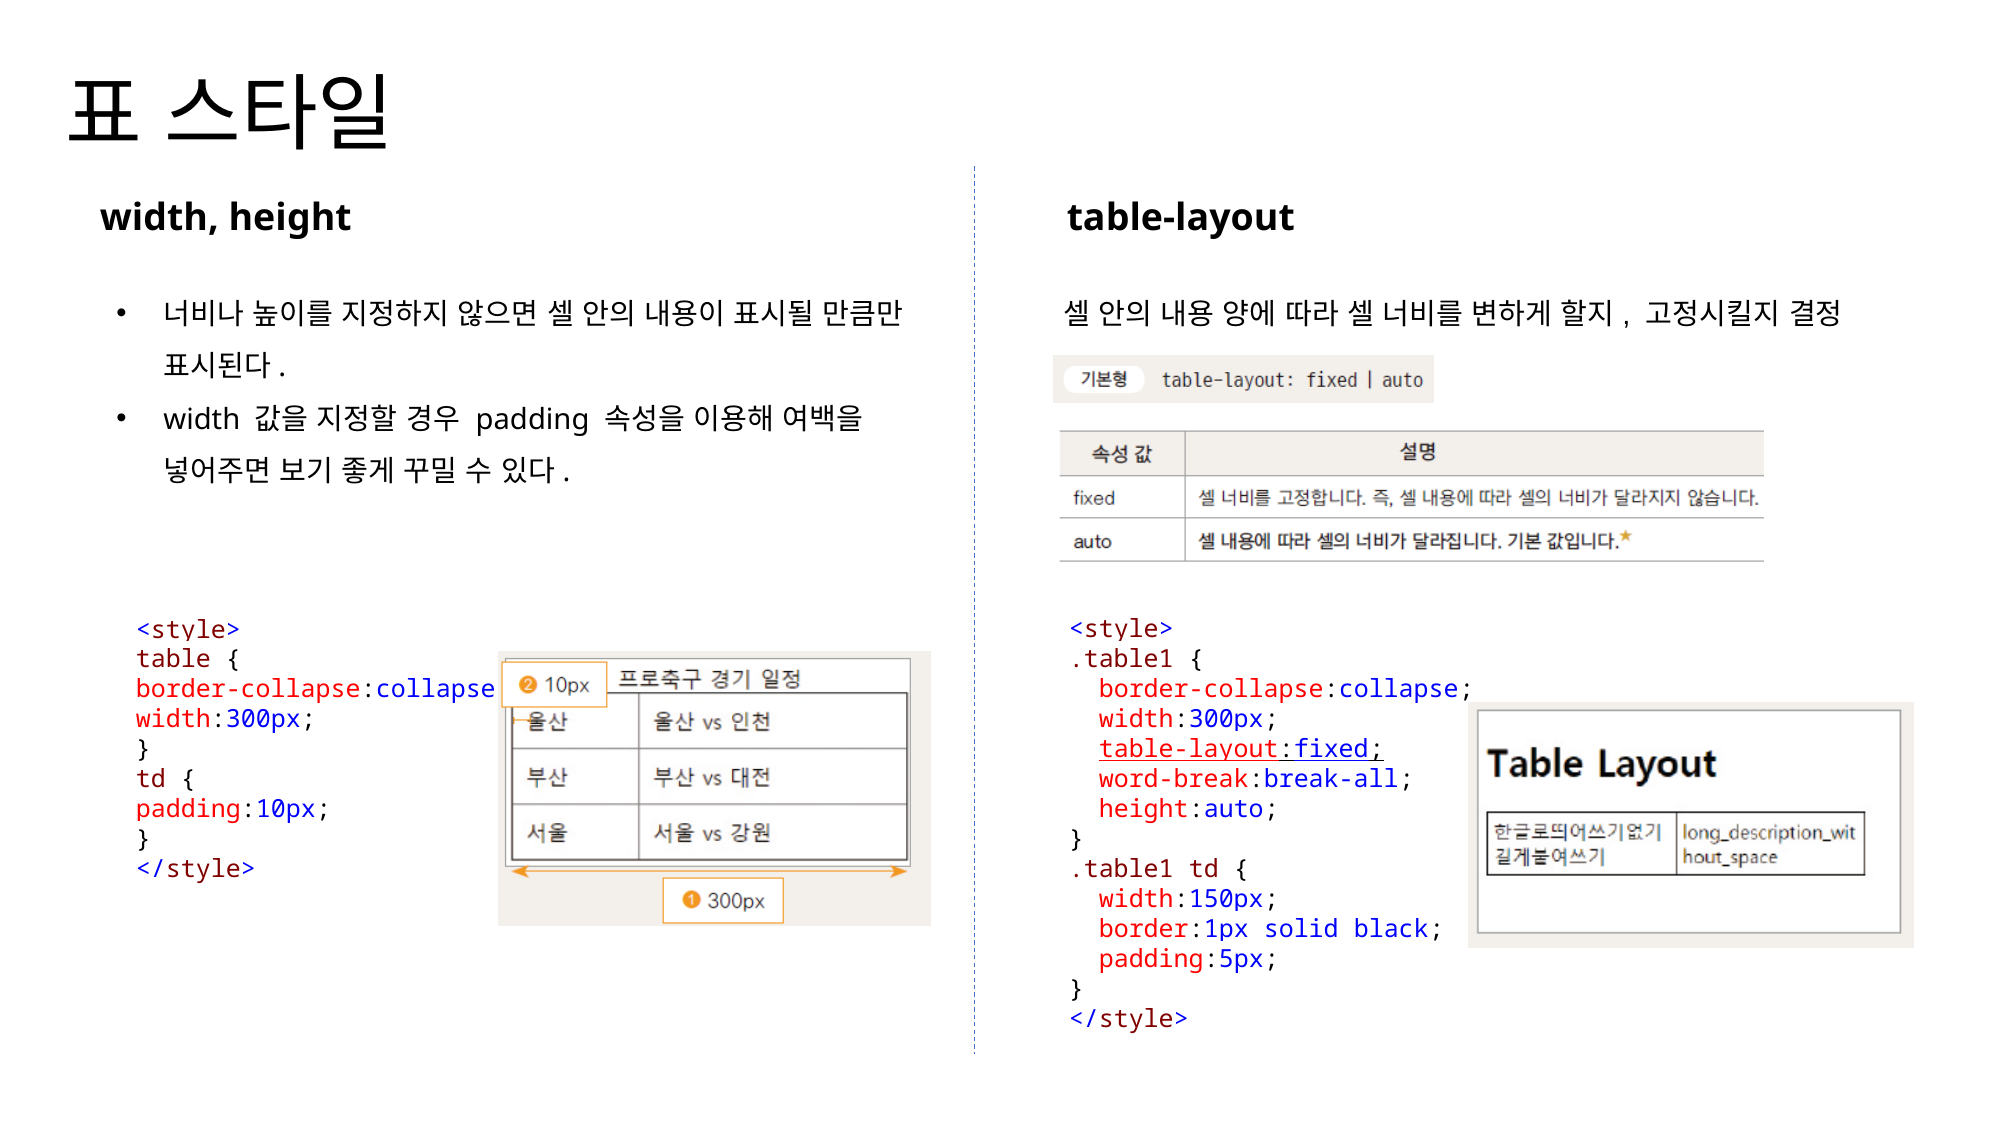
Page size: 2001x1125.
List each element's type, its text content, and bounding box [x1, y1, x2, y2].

picture [1049, 417, 1764, 573]
text_box <style> table { border-collapse:collapse; width:300px; } td { padding:10px; } </style> [121, 605, 649, 890]
text_box 너비나 높이를 지정하지 않으면 셀 안의 내용이 표시될 만큼만 표시된다. width 값을 지정할 경우 padding 속성을 이용해 여백을 넣어주면 보기 좋게 꾸밀 수 있다. [101, 270, 974, 548]
text_box width, height [85, 185, 522, 246]
text_box <style> .table1 { border-collapse:collapse; width:300px; table-layout:fixed; word-break:break-all; height:auto; } .table1 td { width:150px; border:1px solid black; padding:5px; } </style> [1053, 605, 1582, 1040]
text_box 너비나 높이를 지정하지 않으면 셀 안의 내용이 표시될 만큼만 표시된다. width 값을 지정할 경우 padding 속성을 이용해 여백을 넣어주면 보기 좋게 꾸밀 수 있다. [975, 270, 982, 548]
text_box 셀 안의 내용 양에 따라 셀 너비를 변하게 할지, 고정시킬지 결정 [1048, 270, 1928, 338]
text_box table-layout [1052, 185, 1489, 246]
picture [1053, 355, 1434, 403]
picture [1468, 702, 1914, 948]
text_box 표 스타일 [50, 52, 1051, 168]
picture [498, 651, 931, 926]
